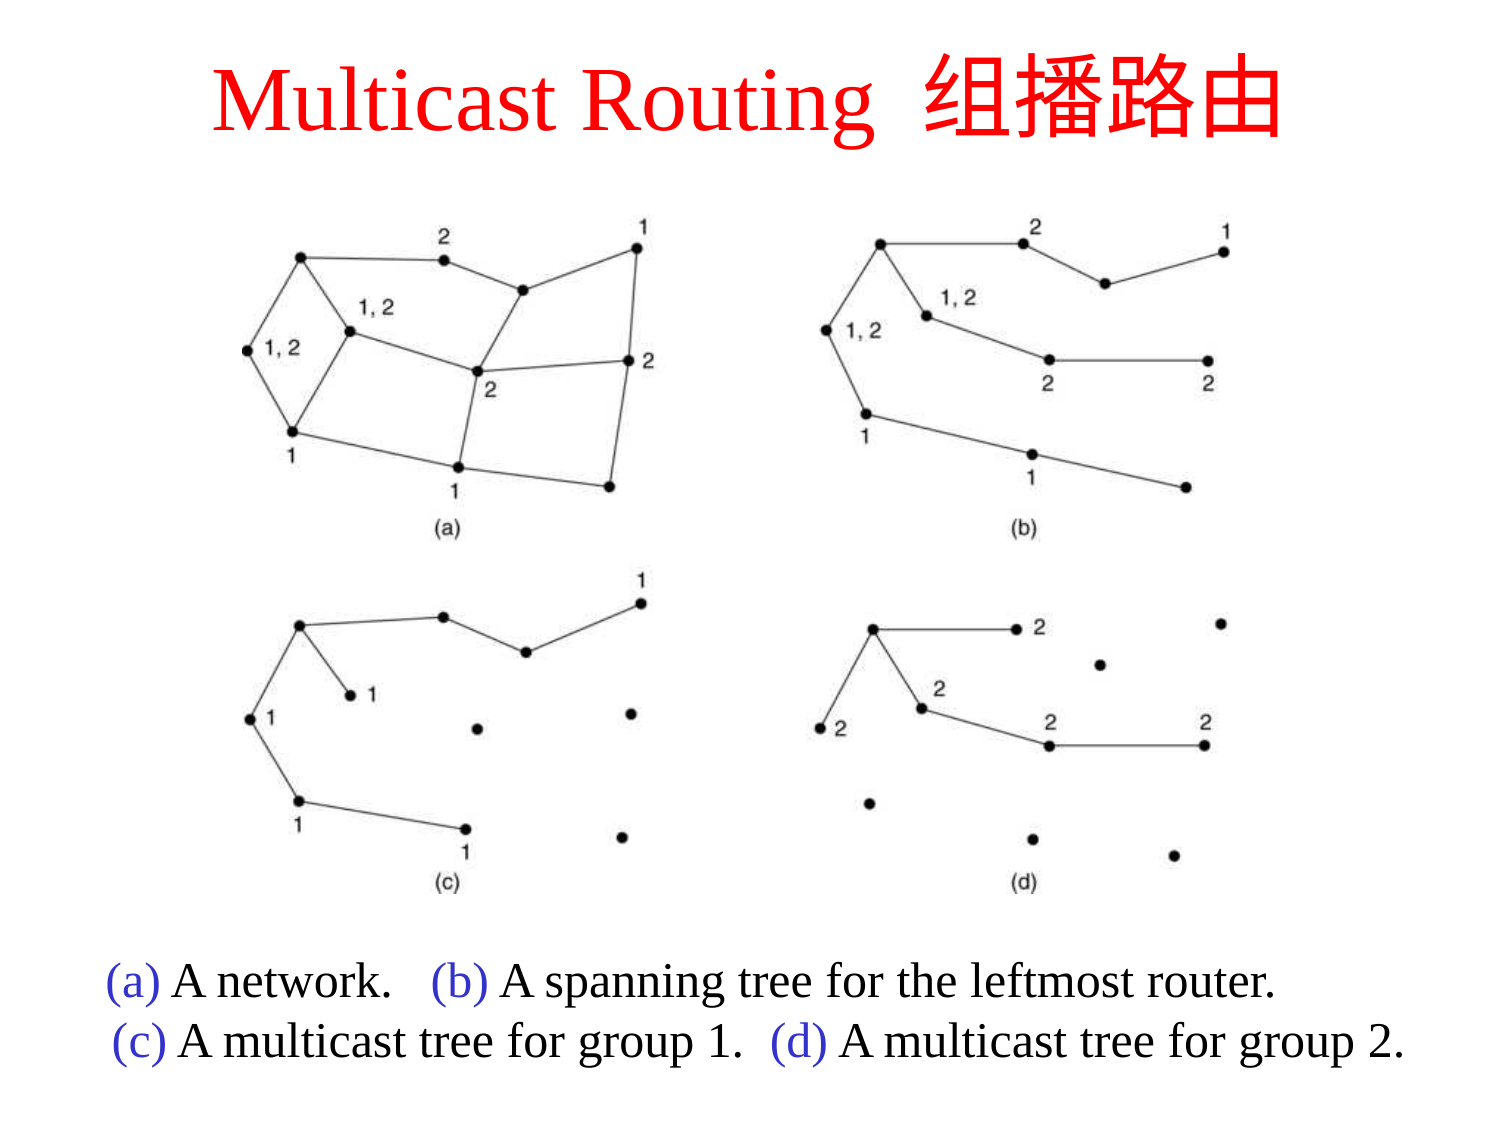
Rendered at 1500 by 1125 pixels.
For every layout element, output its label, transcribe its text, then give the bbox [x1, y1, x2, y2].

text_box (a) A network. (b) A spanning tree for the leftmost router. (c) A multicast tree for group 1. (d) A multicast tree for group 2. [40, 940, 1453, 1076]
picture [242, 213, 1233, 894]
title Multicast Routing 组播路由 [0, 0, 1500, 188]
